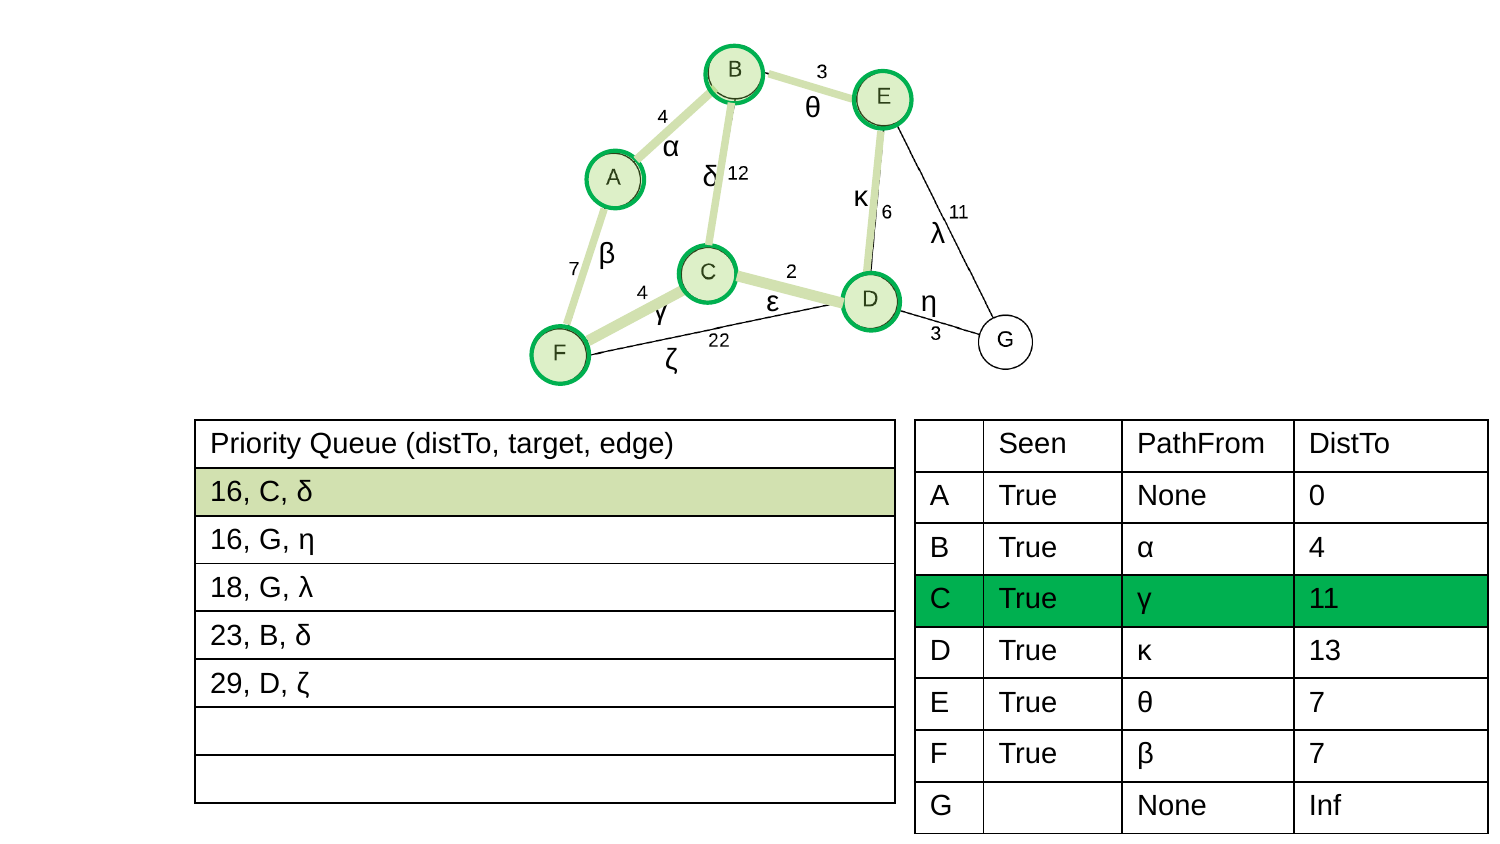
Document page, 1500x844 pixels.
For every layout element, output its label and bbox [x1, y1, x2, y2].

picture [512, 23, 1052, 393]
table_cell [916, 679, 983, 729]
table_cell [984, 576, 1121, 626]
table_cell [984, 473, 1121, 522]
table_cell [984, 524, 1121, 574]
table_cell [1123, 576, 1293, 626]
table_cell [916, 731, 983, 781]
table_cell [196, 612, 894, 658]
table_cell [196, 517, 894, 563]
table_cell [916, 783, 983, 833]
table_cell [1123, 679, 1293, 729]
table_cell [196, 708, 894, 754]
table_cell [196, 469, 894, 515]
table_cell [916, 473, 983, 522]
table_cell [1123, 524, 1293, 574]
table_cell [1123, 473, 1293, 522]
table_cell [1295, 783, 1487, 833]
table_cell [1295, 524, 1487, 574]
table_cell [1295, 731, 1487, 781]
table_header [1123, 421, 1293, 471]
table_header [1295, 421, 1487, 471]
table_cell [1123, 628, 1293, 677]
table_header [984, 421, 1121, 471]
table_cell [984, 783, 1121, 833]
table_cell [984, 679, 1121, 729]
table_cell [1295, 473, 1487, 522]
table_cell [916, 576, 983, 626]
table_cell [984, 628, 1121, 677]
table_cell [196, 756, 894, 802]
table_cell [984, 731, 1121, 781]
table_cell [1295, 628, 1487, 677]
table_cell [1295, 679, 1487, 729]
table_cell [196, 660, 894, 706]
table_header [196, 421, 894, 467]
table_cell [1123, 783, 1293, 833]
table_header [916, 421, 983, 471]
table_cell [916, 524, 983, 574]
table_cell [916, 628, 983, 677]
table_cell [196, 564, 894, 610]
table_cell [1295, 576, 1487, 626]
table_cell [1123, 731, 1293, 781]
